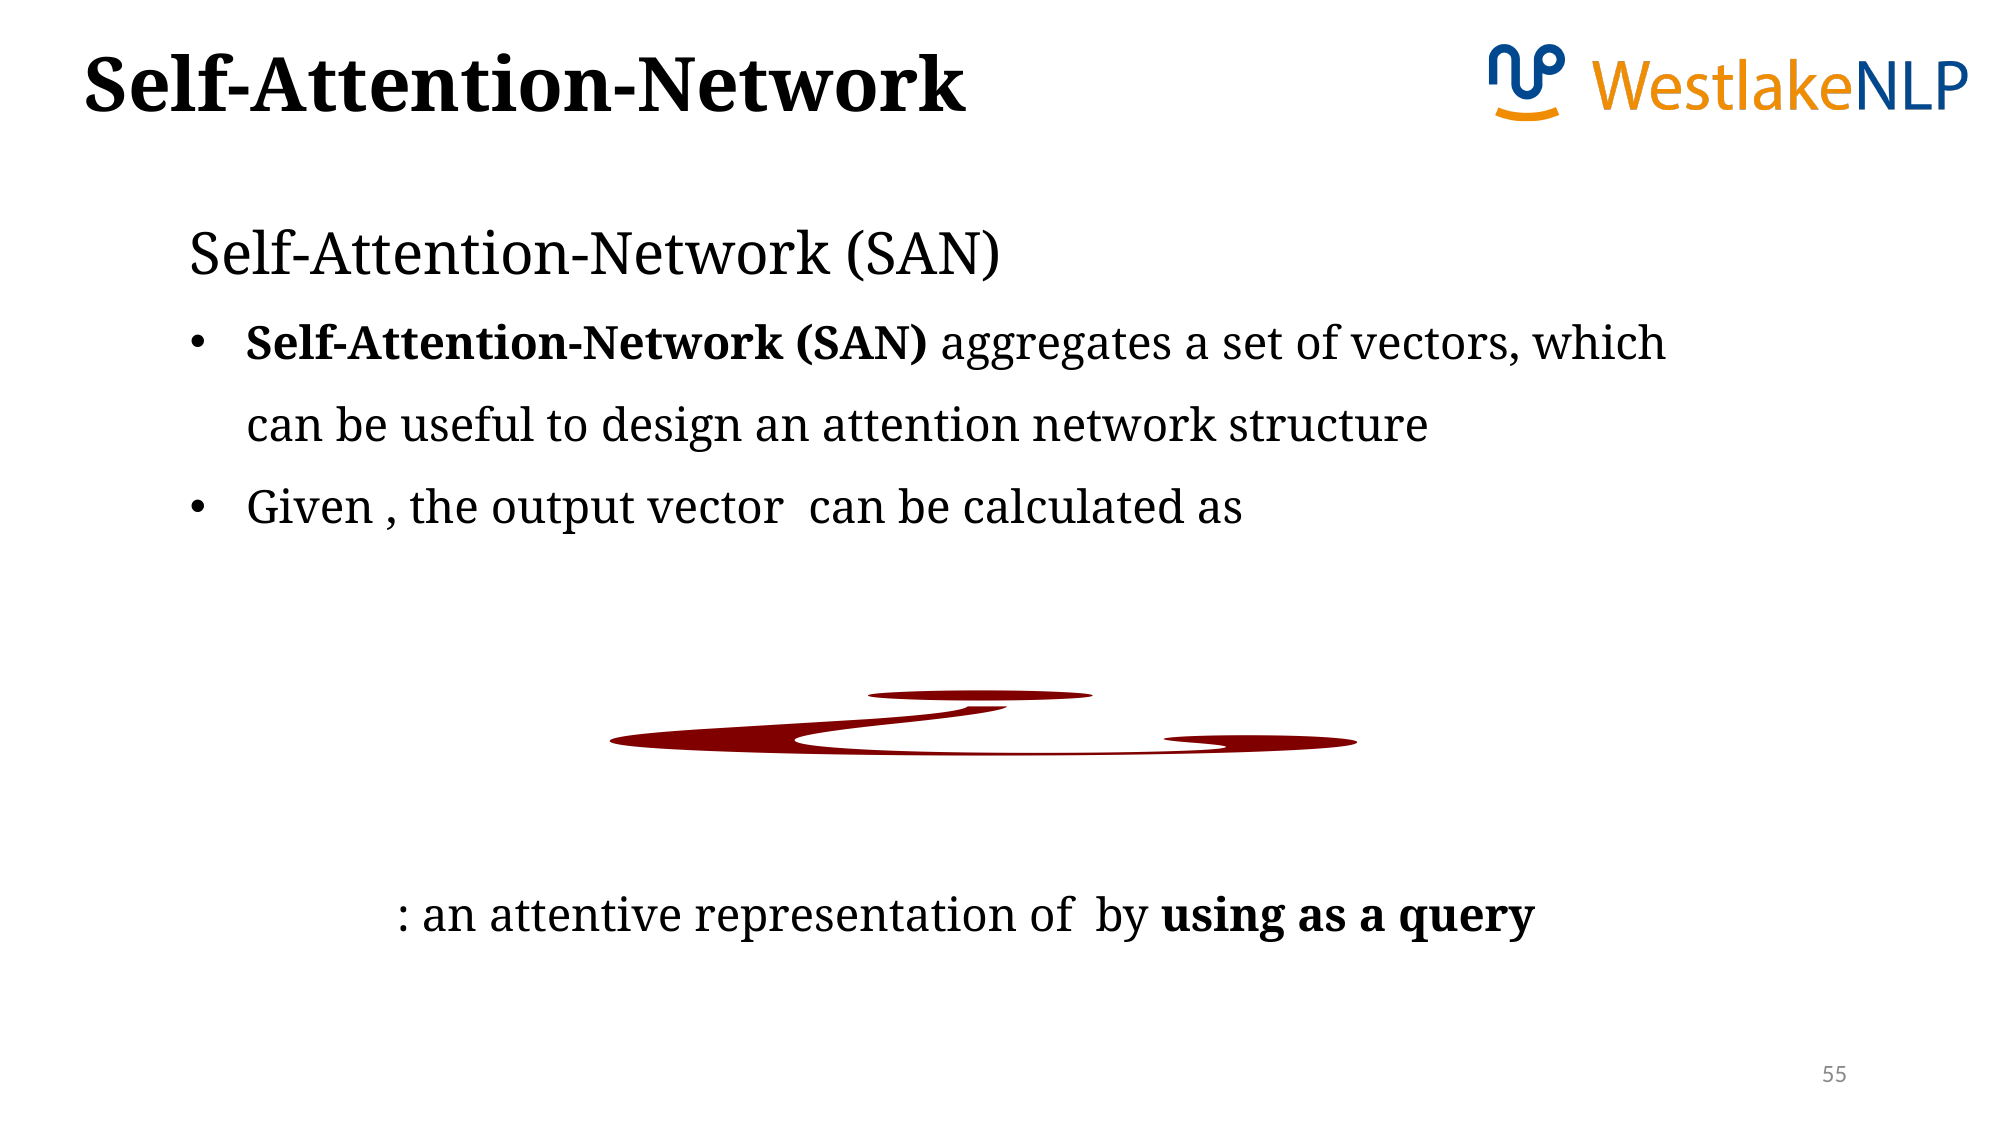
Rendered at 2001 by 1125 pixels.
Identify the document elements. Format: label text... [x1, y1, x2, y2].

slide_number 55 [1412, 1042, 1863, 1103]
text_box [351, 204, 1648, 291]
picture [1459, 0, 2000, 170]
text_box Self-Attention-Network [69, 29, 982, 134]
